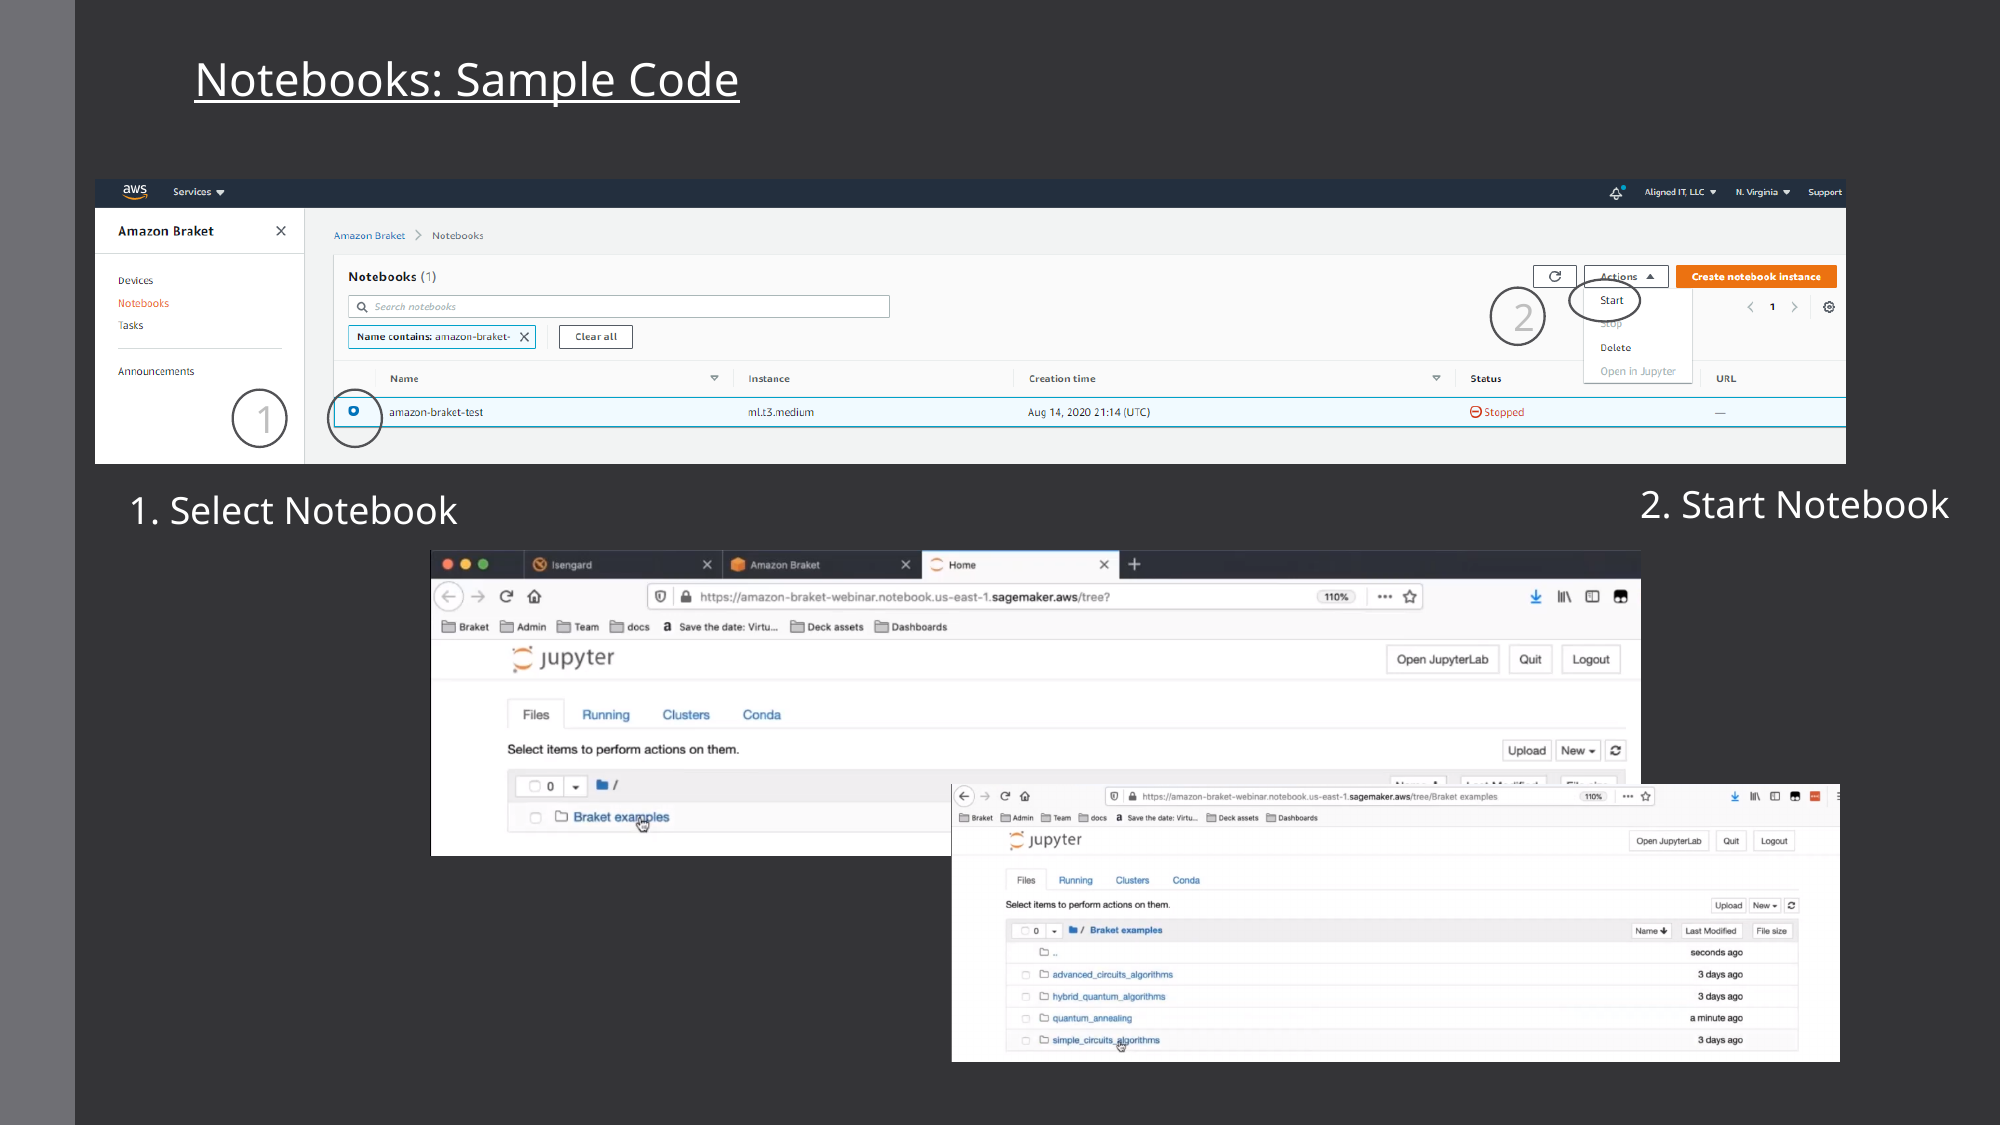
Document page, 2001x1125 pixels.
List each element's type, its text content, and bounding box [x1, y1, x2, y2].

subtitle Notebooks: Sample Code [179, 46, 1725, 133]
picture [430, 550, 1840, 1063]
text_box 1. Select Notebook [113, 479, 474, 540]
text_box 2. Start Notebook [1625, 473, 1965, 534]
picture [95, 179, 1847, 464]
